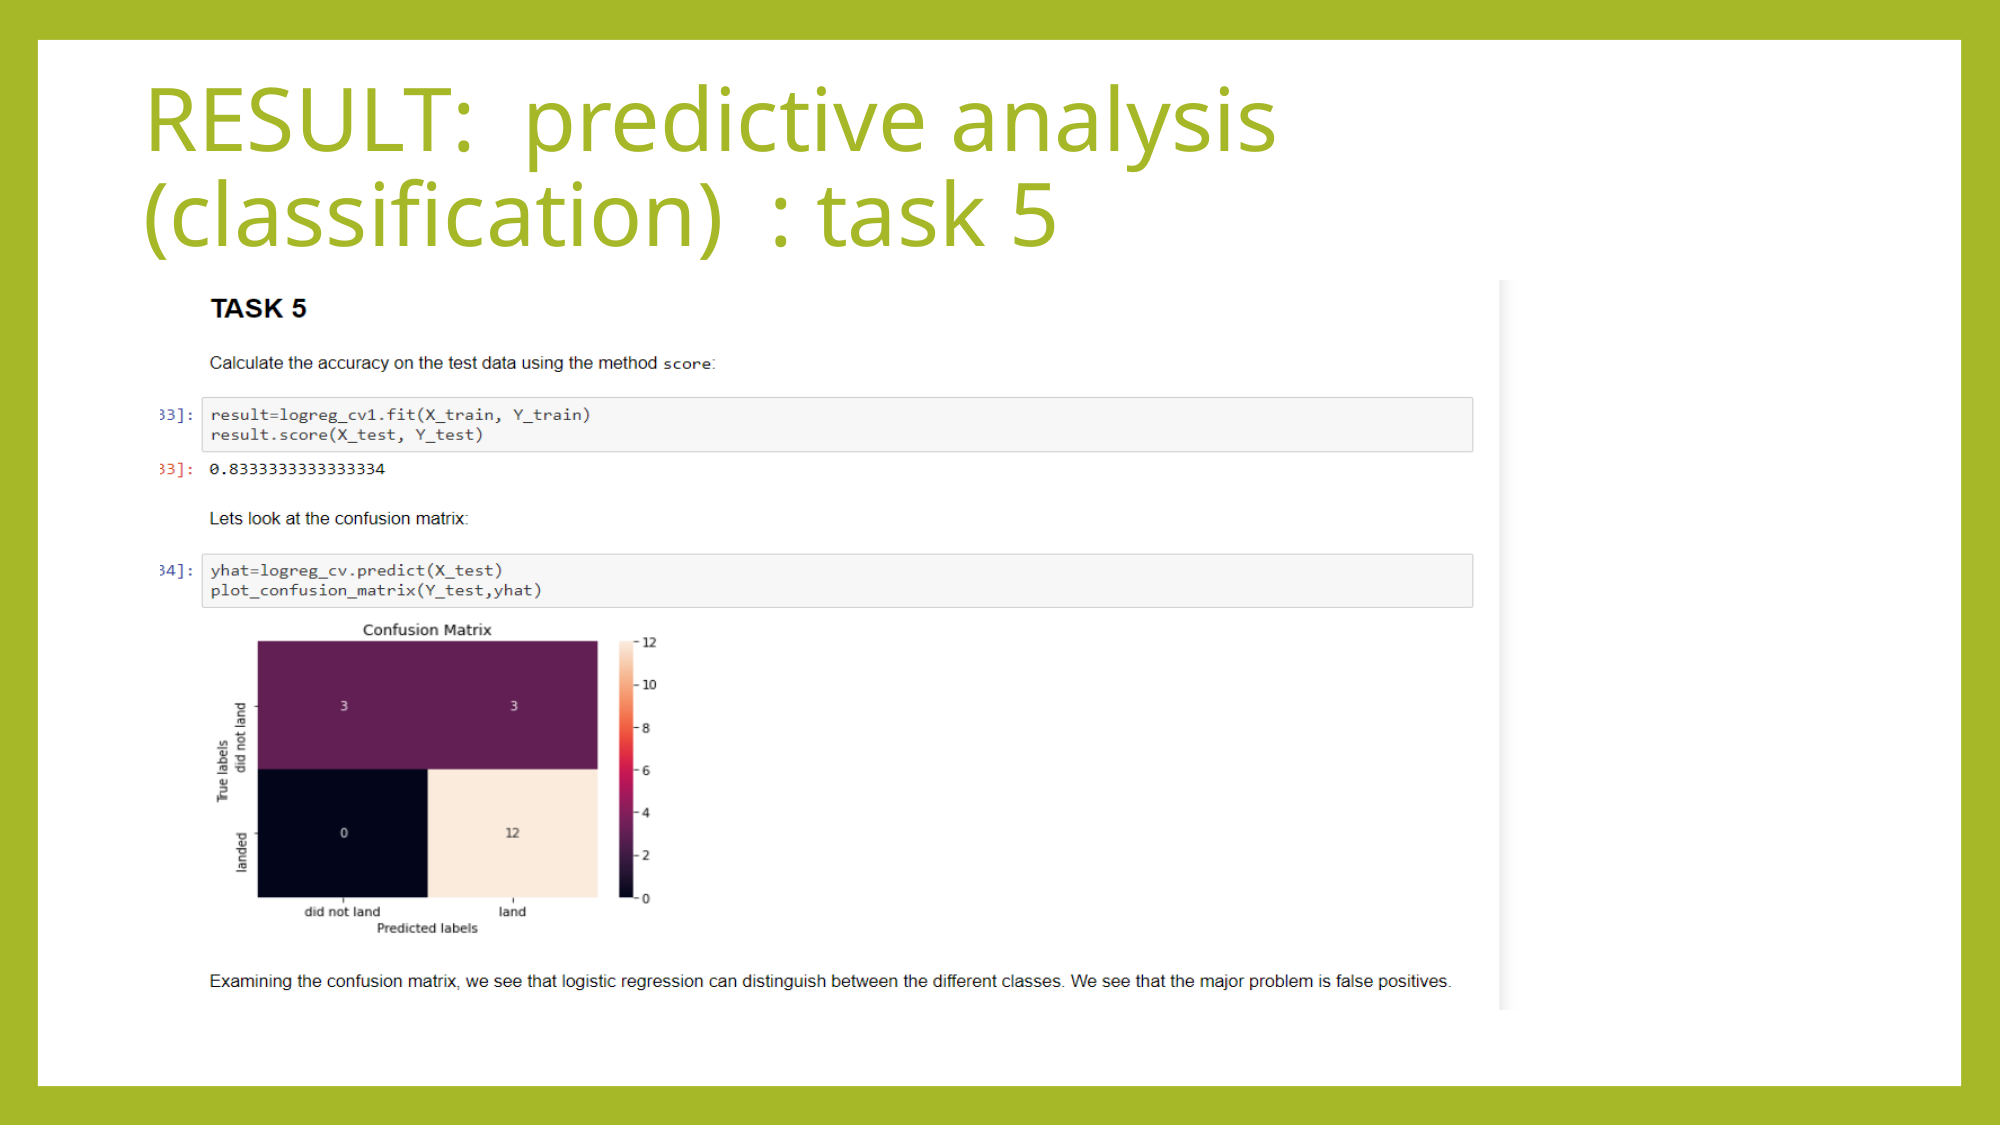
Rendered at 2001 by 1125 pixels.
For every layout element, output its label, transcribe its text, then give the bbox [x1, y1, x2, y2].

picture [160, 280, 1559, 1011]
title RESULT: predictive analysis (classification) : task 5 [128, 61, 1315, 280]
